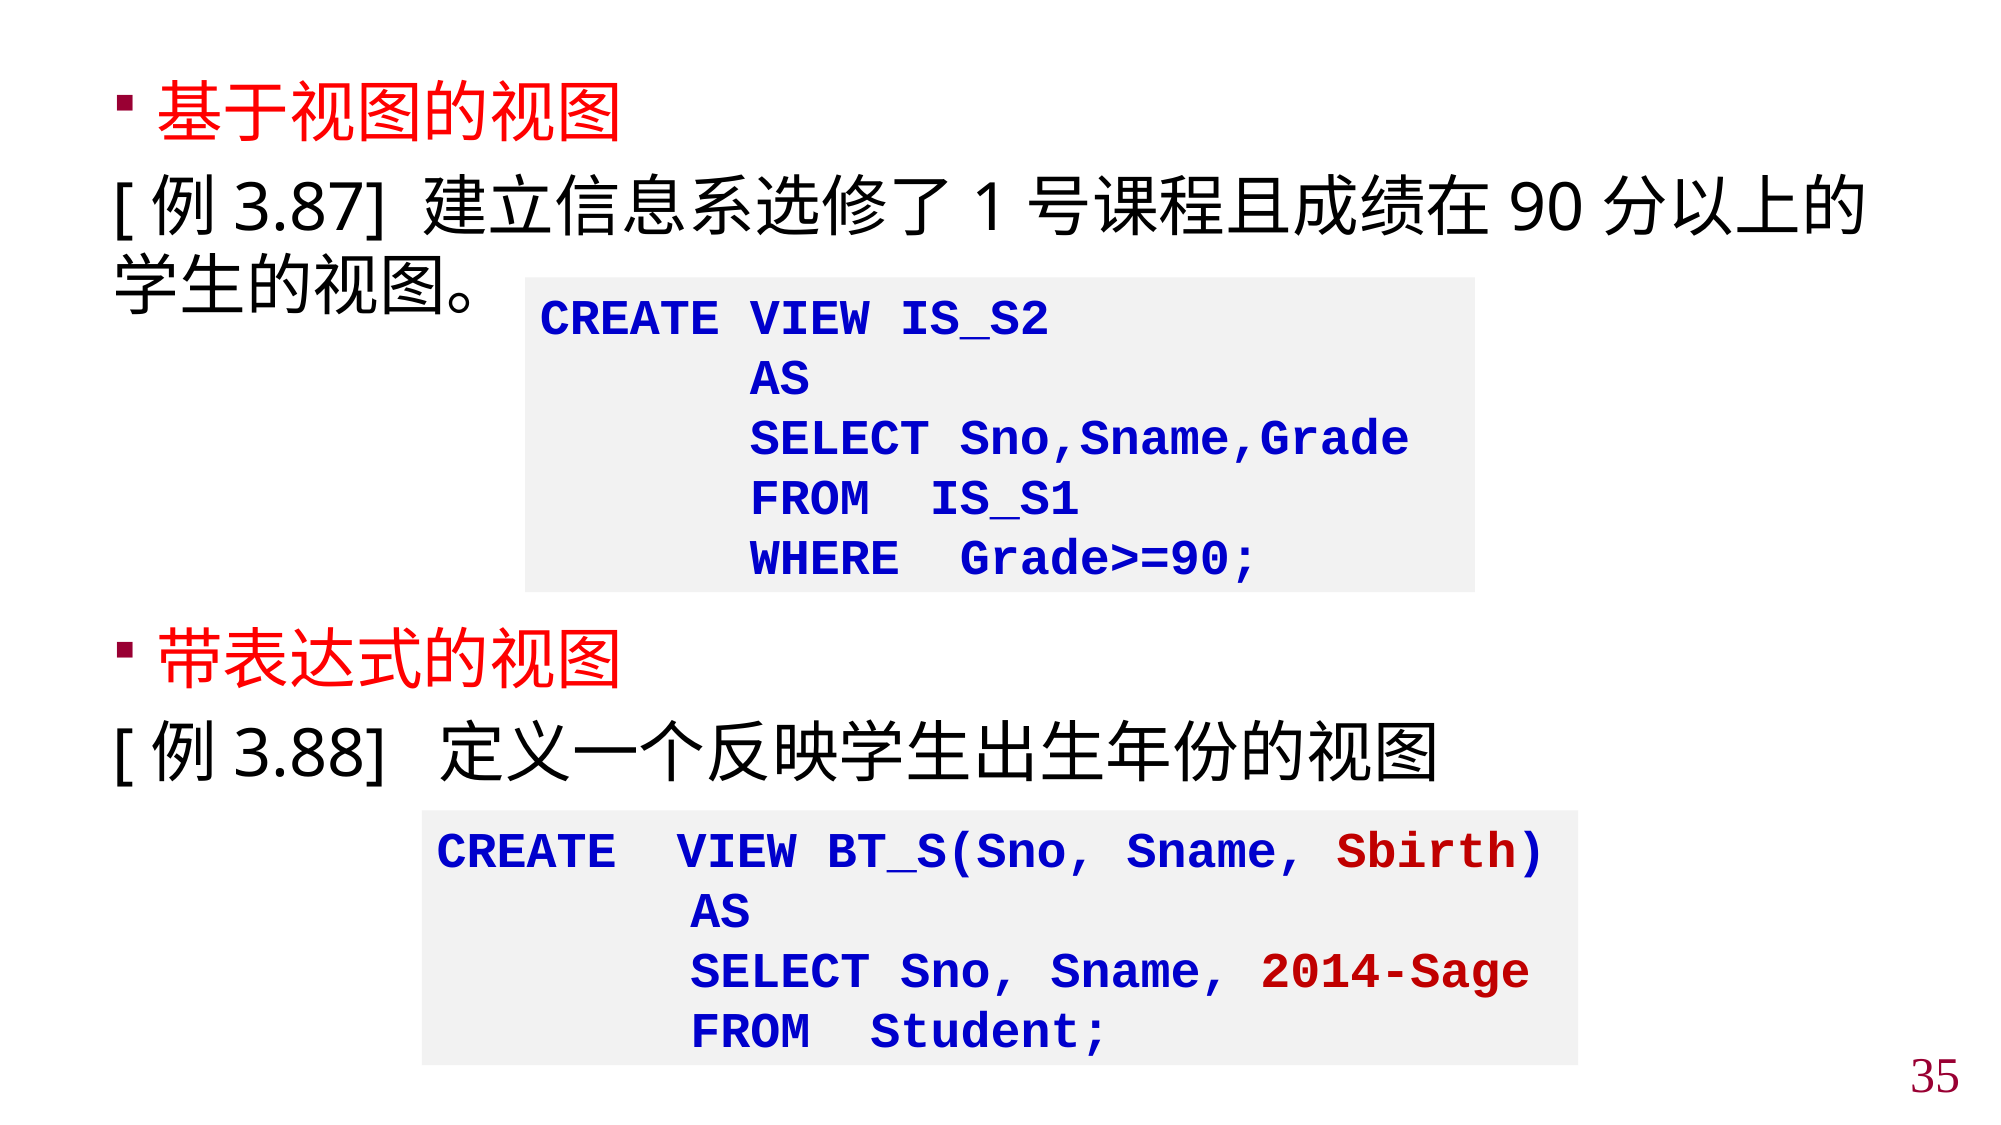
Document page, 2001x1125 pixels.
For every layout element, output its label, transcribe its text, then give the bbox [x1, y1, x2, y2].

text_box CREATE VIEW BT_S(Sno, Sname, Sbirth) AS SELECT Sno, Sname, 2014-Sage FROM Student; [421, 810, 1579, 1066]
list 基于视图的视图 [例3.87] 建立信息系选修了1号课程且成绩在90分以上的学生的视图。 带表达式的视图 [例3.88] 定义一个反映学生出生年份的视图 [97, 62, 1904, 1073]
slide_number 34 [1550, 1048, 1975, 1096]
text_box CREATE VIEW IS_S2 AS SELECT Sno,Sname,Grade FROM IS_S1 WHERE Grade>=90; [525, 277, 1475, 593]
